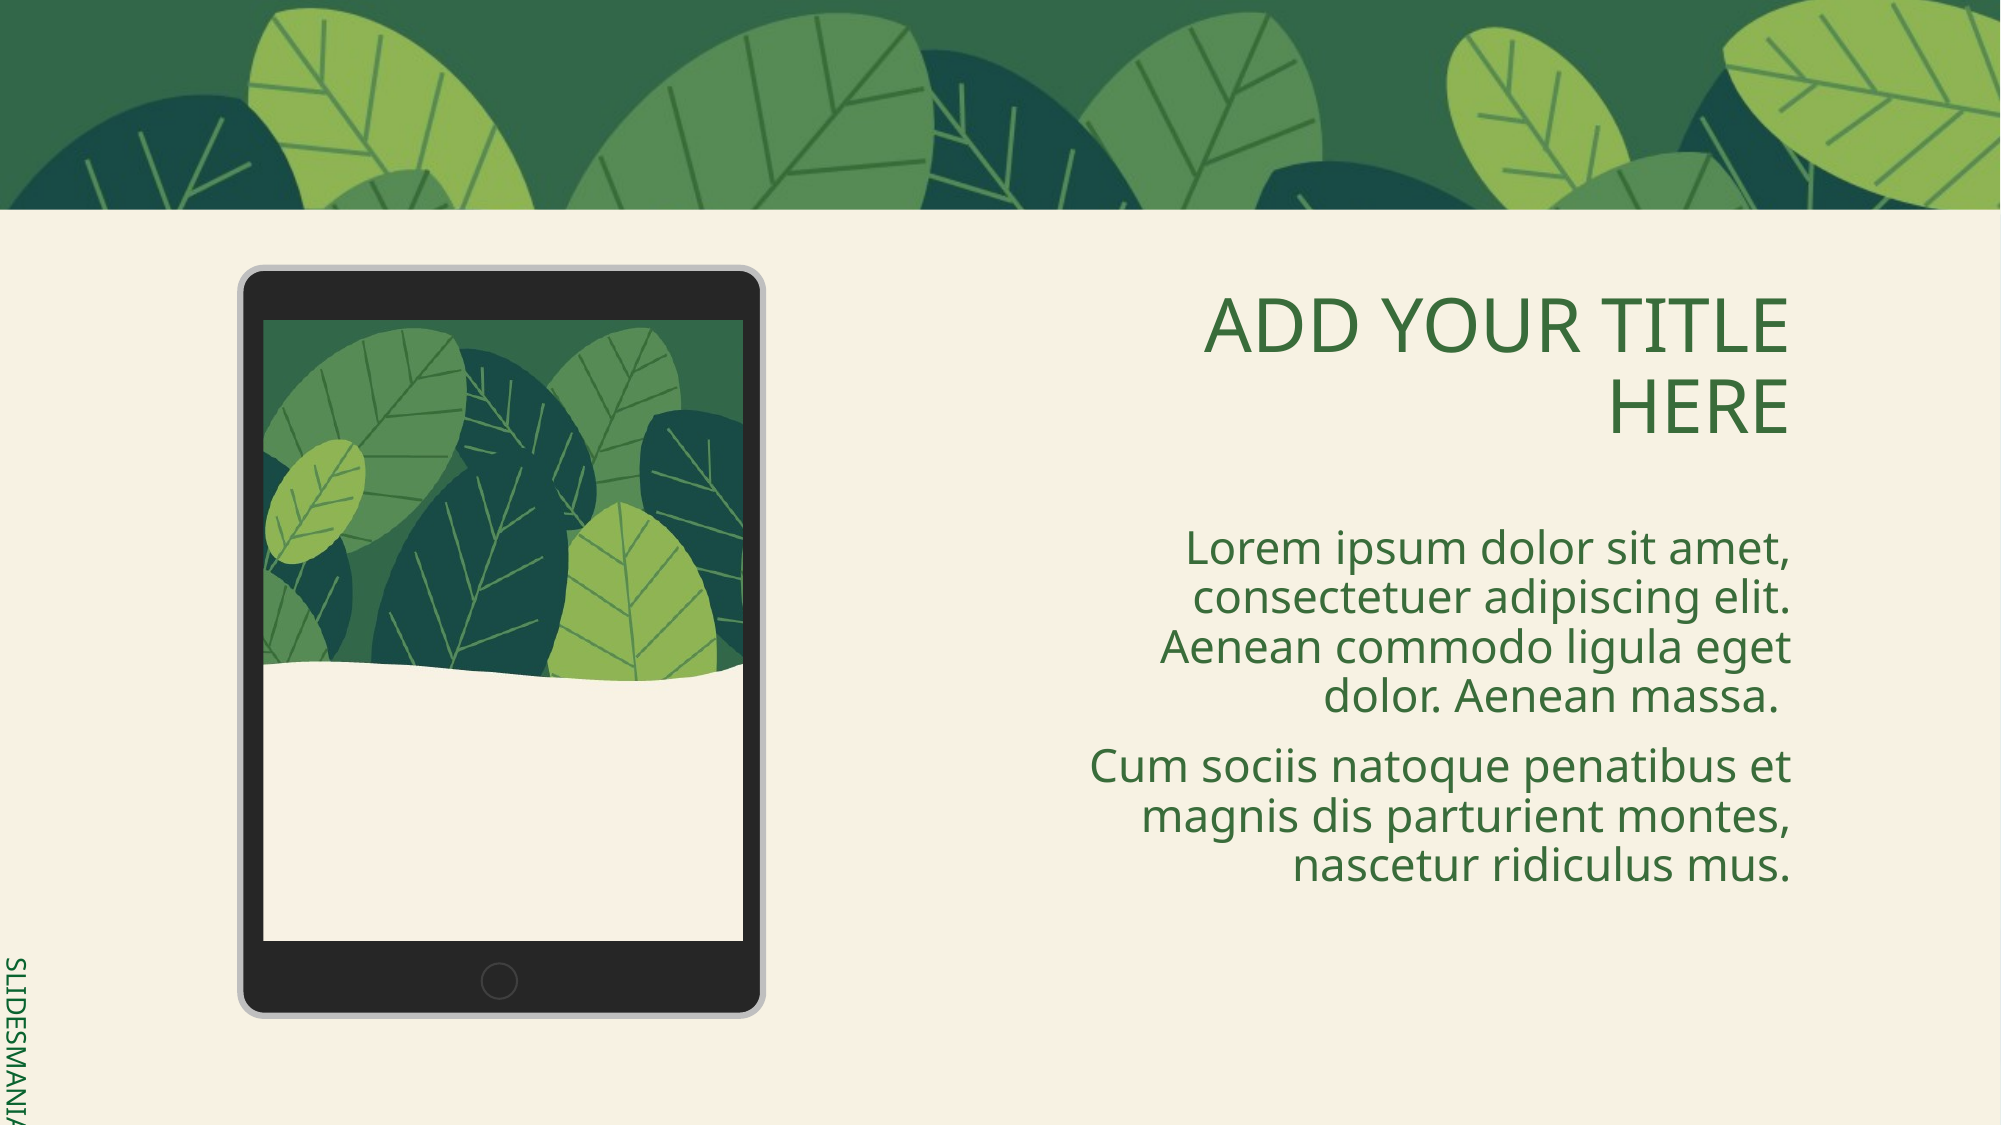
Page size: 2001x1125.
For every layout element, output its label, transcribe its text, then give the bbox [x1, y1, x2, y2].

picture [0, 0, 2001, 1125]
list Lorem ipsum dolor sit amet, consectetuer adipiscing elit. Aenean commodo ligula eget dolor. Aenean massa. Cum sociis natoque penatibus et magnis dis parturient montes, nascetur ridiculus mus. [1027, 471, 1807, 1016]
picture [263, 319, 744, 941]
list ADD YOUR TITLE HERE [1071, 306, 1807, 431]
